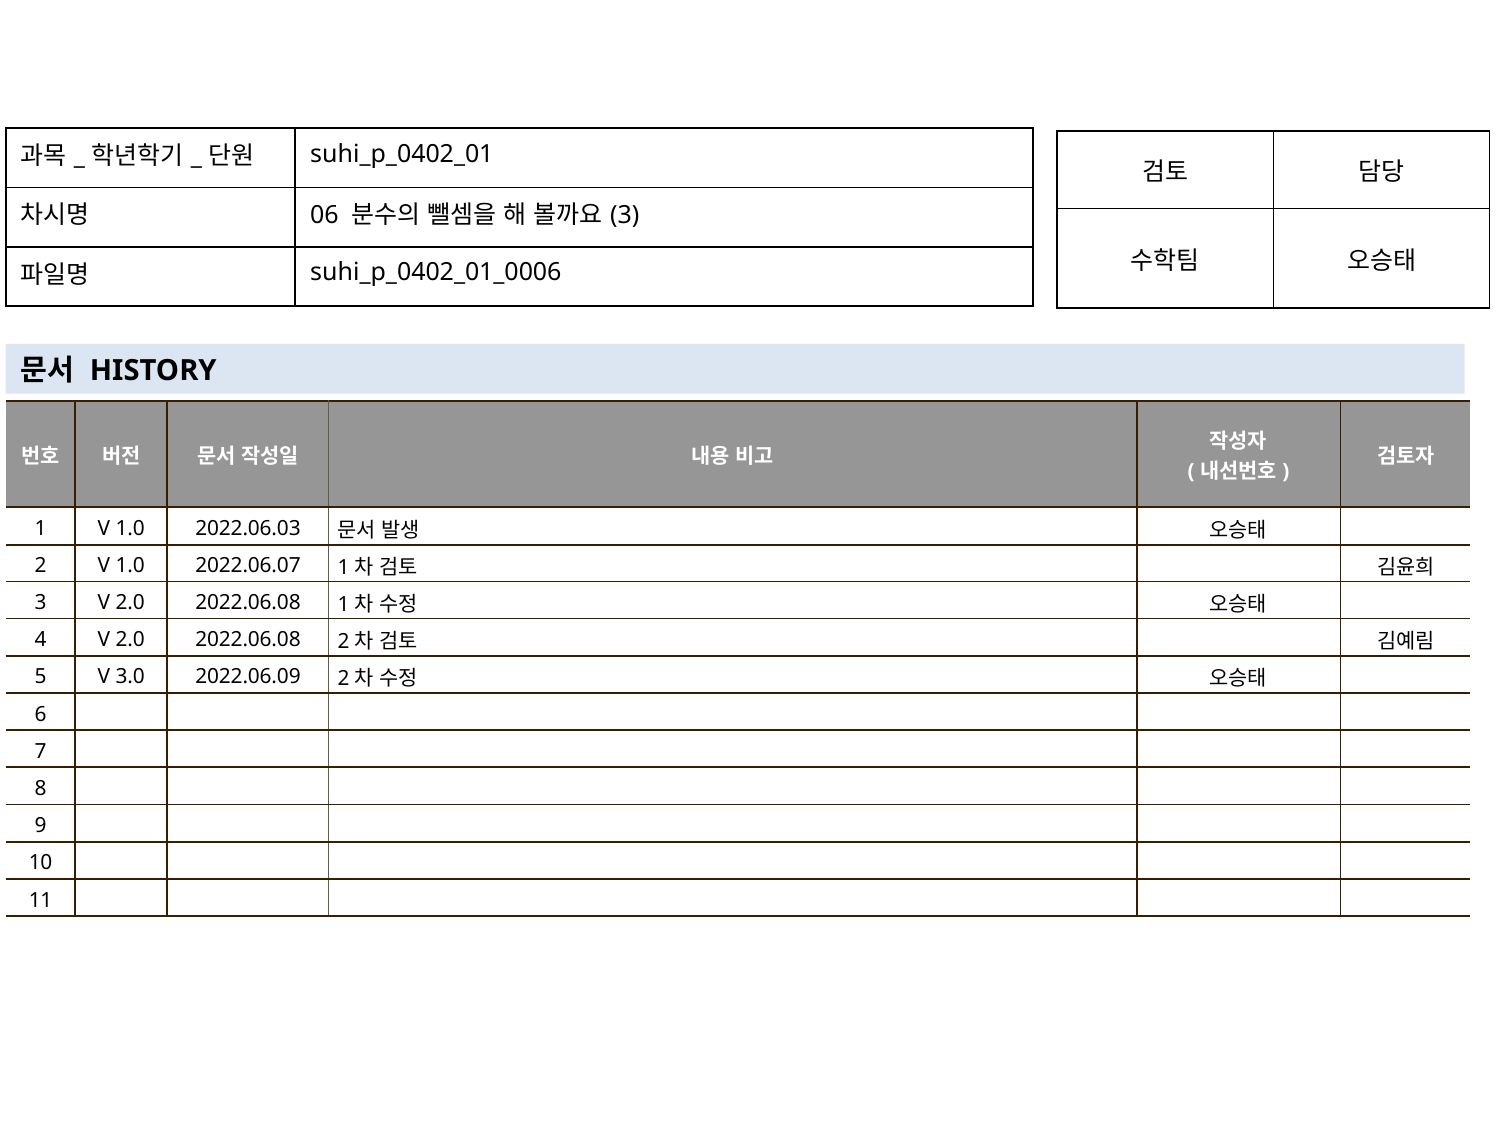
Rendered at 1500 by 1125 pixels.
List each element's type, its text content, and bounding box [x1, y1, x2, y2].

table_cell [1138, 619, 1340, 655]
table_cell 1 [6, 508, 74, 544]
table_cell [76, 843, 166, 878]
table_header 과목_학년학기_단원 [7, 129, 294, 187]
table_cell 6 [6, 694, 74, 729]
table_cell [1341, 843, 1470, 878]
table_cell 8 [6, 768, 74, 804]
table_cell 2 [6, 546, 74, 581]
table_cell 1차 수정 [329, 582, 1136, 618]
table_cell V 1.0 [76, 546, 166, 581]
table_cell [1341, 582, 1470, 618]
table_cell [1138, 768, 1340, 804]
table_cell 오승태 [1138, 657, 1340, 692]
table_cell 김윤희 [1341, 546, 1470, 581]
table_cell [1341, 694, 1470, 729]
table_cell [1341, 657, 1470, 692]
table_cell 2022.06.08 [168, 582, 328, 618]
table_cell 06 분수의 뺄셈을 해 볼까요(3) [296, 188, 1032, 246]
table_cell 2차 검토 [329, 619, 1136, 655]
table_cell [329, 694, 1136, 729]
table_cell 오승태 [1138, 582, 1340, 618]
table_cell 문서 발생 [329, 508, 1136, 544]
table_cell [1138, 880, 1340, 915]
table_cell 2022.06.08 [168, 619, 328, 655]
table_header 담당 [1274, 132, 1489, 208]
table_cell 김예림 [1341, 619, 1470, 655]
table_cell suhi_p_0402_01_0006 [296, 248, 1032, 305]
table_cell [1341, 805, 1470, 841]
table_cell 차시명 [7, 188, 294, 246]
table_cell [329, 768, 1136, 804]
table_cell 2022.06.03 [168, 508, 328, 544]
table_cell [168, 768, 328, 804]
table_cell 10 [6, 843, 74, 878]
table_header 검토자 [1341, 402, 1470, 506]
table_cell [76, 731, 166, 766]
table_cell [329, 843, 1136, 878]
table_cell [1341, 508, 1470, 544]
table_cell [168, 731, 328, 766]
table_header 문서 작성일 [168, 402, 328, 506]
table_cell 파일명 [7, 248, 294, 305]
table_cell 2022.06.09 [168, 657, 328, 692]
table_cell [1138, 694, 1340, 729]
table_header 버전 [76, 402, 166, 506]
table_cell 4 [6, 619, 74, 655]
table_cell 오승태 [1274, 209, 1489, 307]
table_cell [168, 880, 328, 915]
table_cell [76, 880, 166, 915]
table_cell 3 [6, 582, 74, 618]
table_header 작성자 (내선번호) [1138, 402, 1340, 506]
table_header 내용 비고 [329, 402, 1136, 506]
table_cell [168, 805, 328, 841]
table_cell V 1.0 [76, 508, 166, 544]
table_cell [168, 843, 328, 878]
table_cell [76, 768, 166, 804]
table_cell [329, 880, 1136, 915]
table_cell 수학팀 [1058, 209, 1273, 307]
table_cell [329, 805, 1136, 841]
table_cell [1138, 546, 1340, 581]
table_cell [168, 694, 328, 729]
table_cell [76, 805, 166, 841]
table_cell V 2.0 [76, 582, 166, 618]
table_cell V 3.0 [76, 657, 166, 692]
table_cell [1341, 768, 1470, 804]
table_cell [1138, 843, 1340, 878]
table_header 검토 [1058, 132, 1273, 208]
table_cell 오승태 [1138, 508, 1340, 544]
table_cell [1138, 805, 1340, 841]
table_cell V 2.0 [76, 619, 166, 655]
table_cell 9 [6, 805, 74, 841]
table_cell [329, 731, 1136, 766]
table_header suhi_p_0402_01 [296, 129, 1032, 187]
table_cell 5 [6, 657, 74, 692]
table_cell 2차 수정 [329, 657, 1136, 692]
table_header 번호 [6, 402, 74, 506]
table_cell 11 [6, 880, 74, 915]
table_cell [1341, 880, 1470, 915]
table_cell 7 [6, 731, 74, 766]
table_cell [1138, 731, 1340, 766]
table_cell [76, 694, 166, 729]
table_cell 1차 검토 [329, 546, 1136, 581]
text_box 문서 HISTORY [5, 343, 1465, 394]
table_cell [1341, 731, 1470, 766]
table_cell 2022.06.07 [168, 546, 328, 581]
